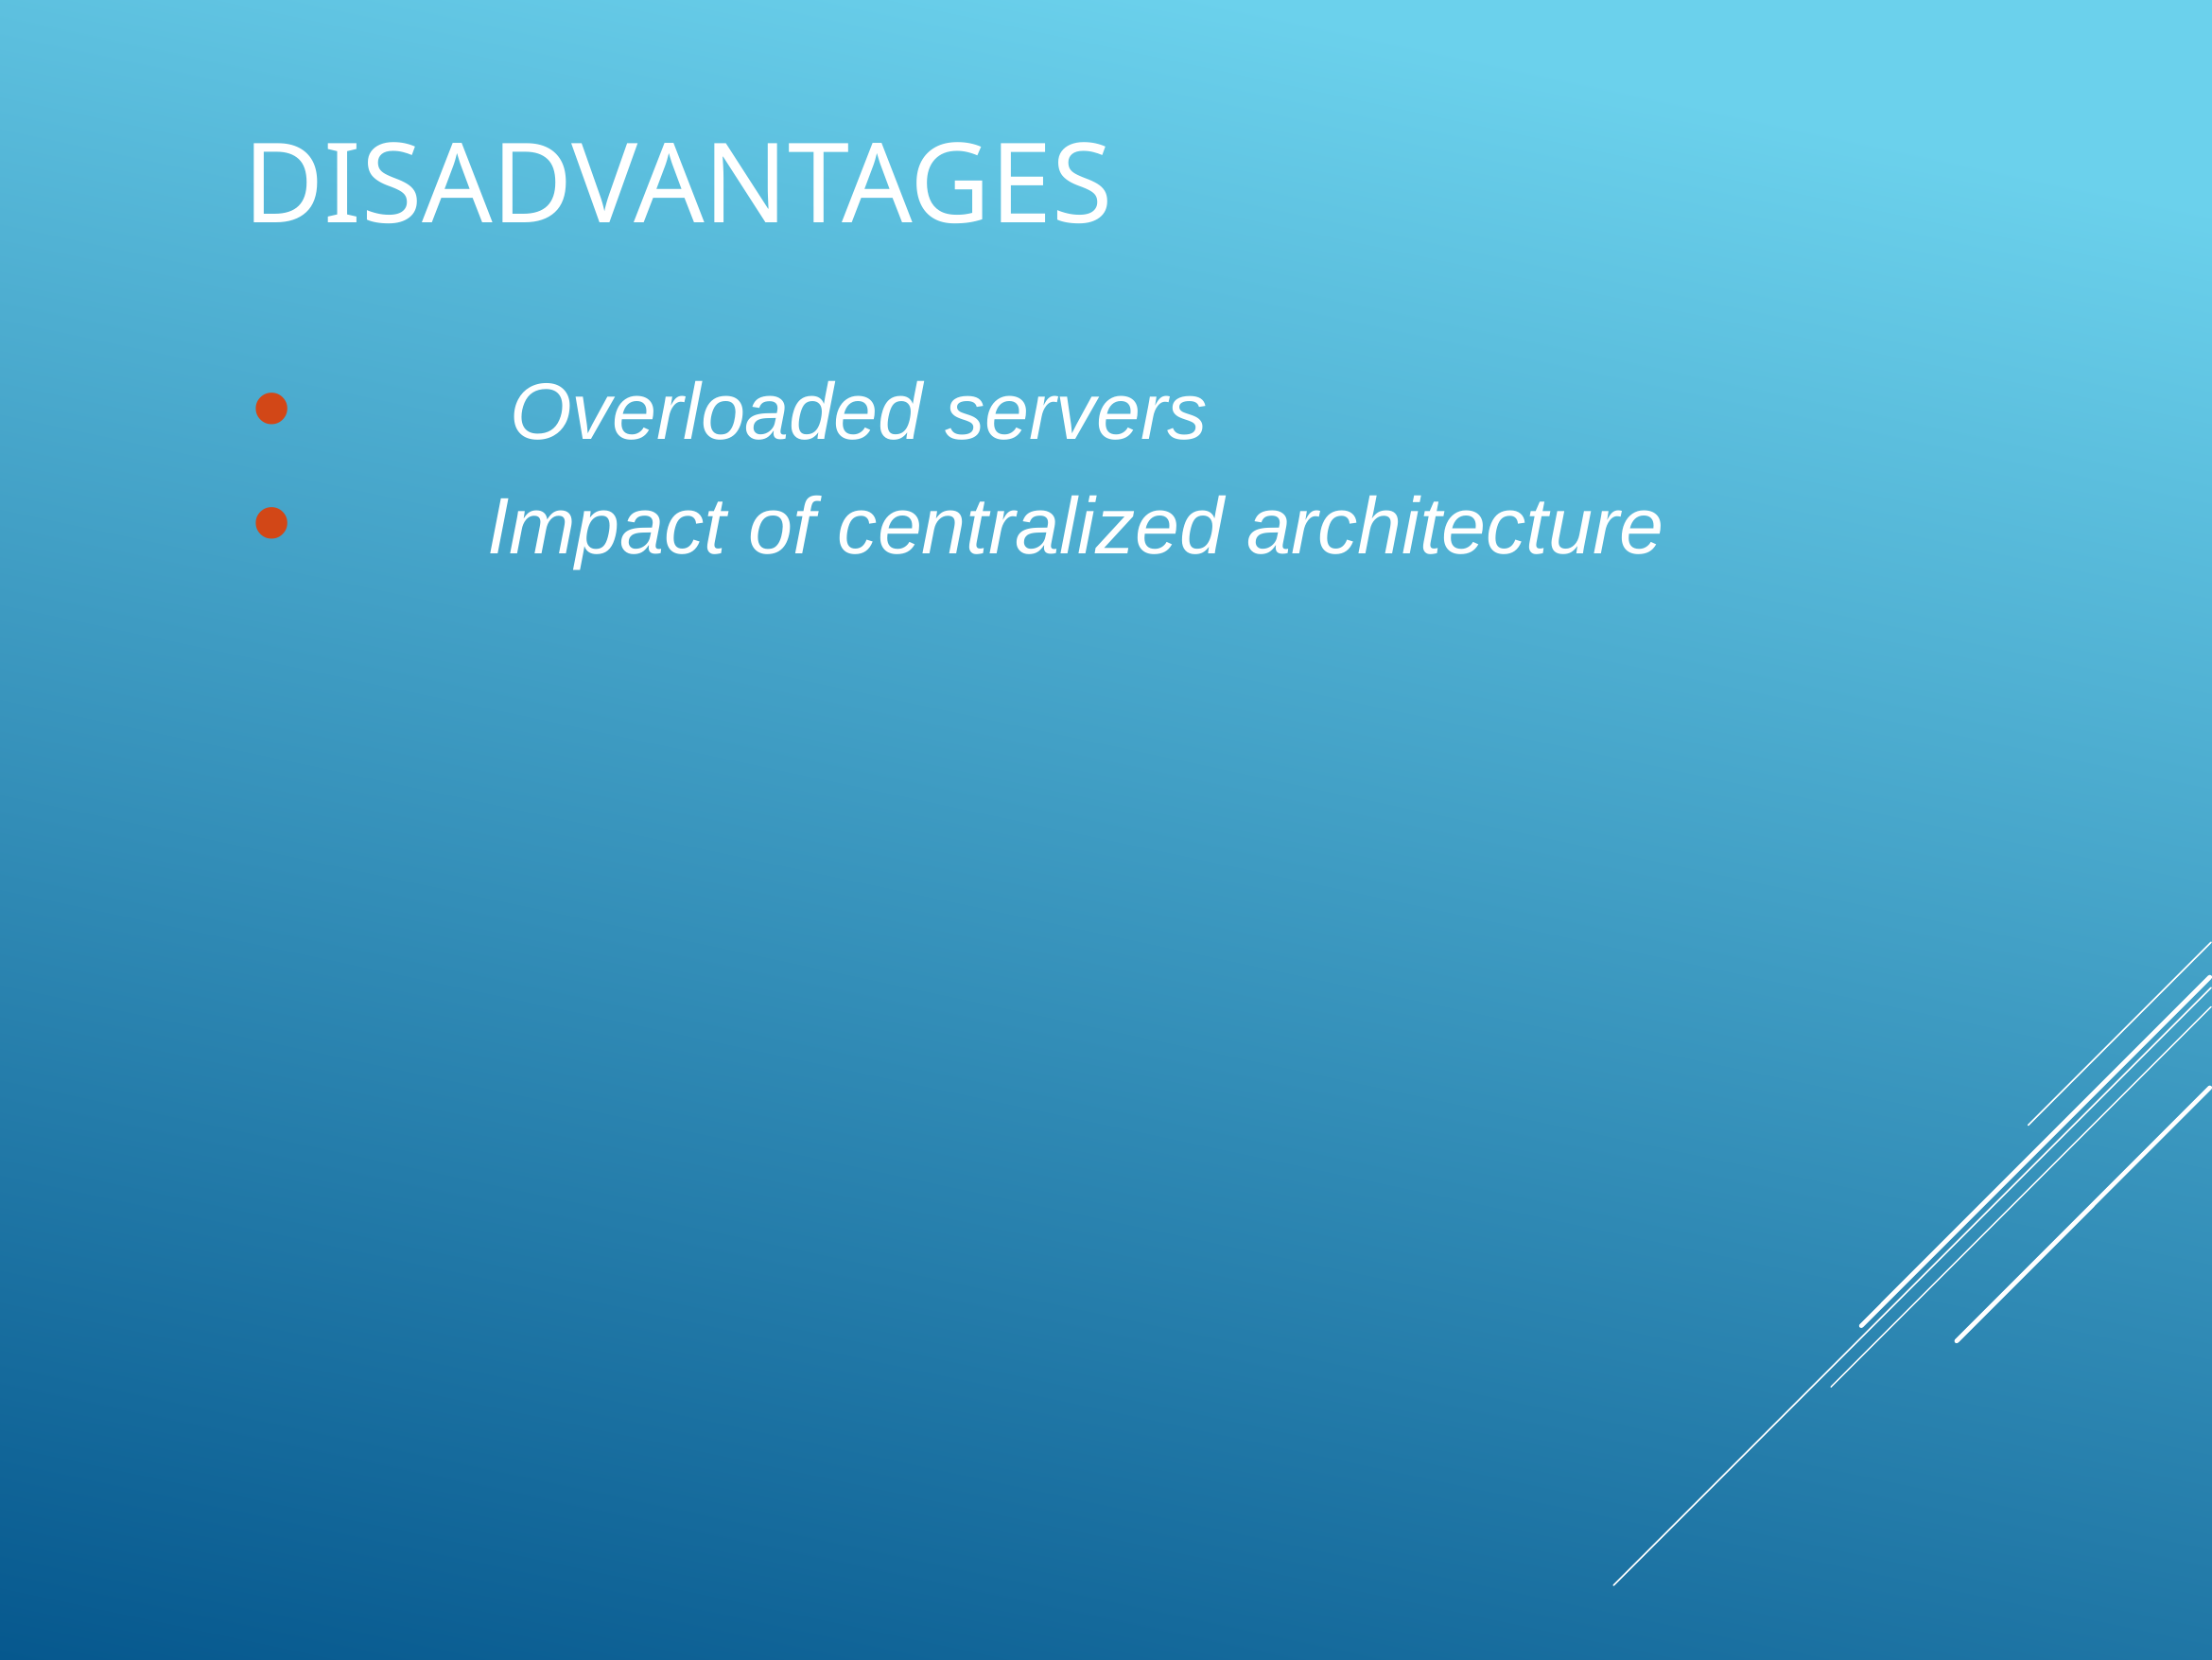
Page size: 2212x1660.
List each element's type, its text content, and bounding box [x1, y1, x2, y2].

text_box Overloaded servers Impact of centralized architecture [240, 338, 1669, 570]
title Disadvantages [240, 36, 1307, 318]
